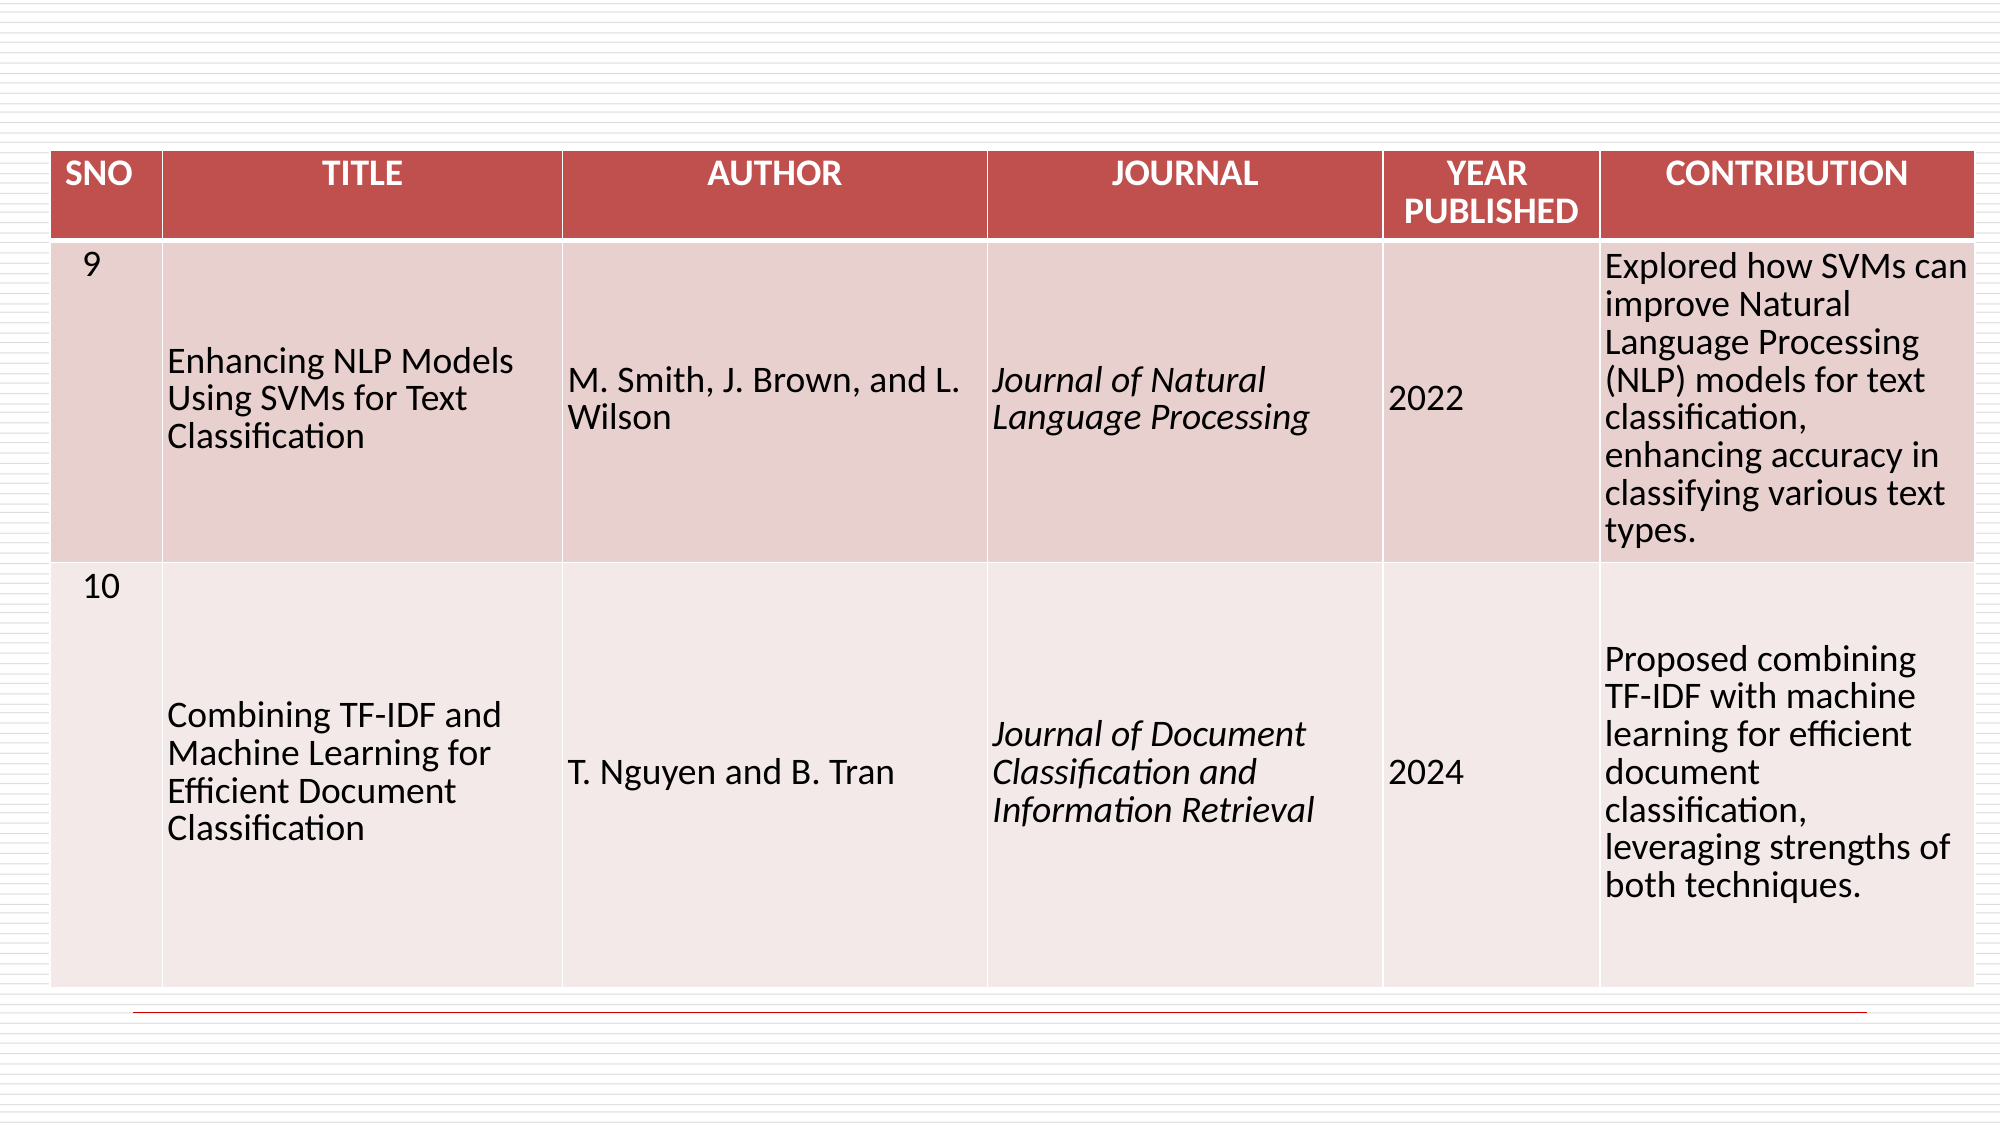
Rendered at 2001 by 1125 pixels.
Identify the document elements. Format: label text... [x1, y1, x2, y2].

table_cell 2022 [1384, 243, 1599, 562]
table_cell Combining TF-IDF and Machine Learning for Efficient Document Classification [163, 563, 562, 987]
table_cell 9 [51, 243, 162, 562]
table_cell Proposed combining TF-IDF with machine learning for efficient document classification, leveraging strengths of both techniques. [1601, 563, 1974, 987]
picture [0, 0, 2000, 1125]
table_cell 2024 [1384, 563, 1599, 987]
table_cell Journal of Natural Language Processing [988, 243, 1382, 562]
table_header JOURNAL [988, 151, 1382, 238]
table_cell 10 [51, 563, 162, 987]
table_header CONTRIBUTION [1601, 151, 1974, 238]
table_header TITLE [163, 151, 562, 238]
table_cell Explored how SVMs can improve Natural Language Processing (NLP) models for text classification, enhancing accuracy in classifying various text types. [1601, 243, 1974, 562]
table_header SNO [51, 151, 162, 238]
table_header YEAR PUBLISHED [1384, 151, 1599, 238]
table_cell M. Smith, J. Brown, and L. Wilson [563, 243, 987, 562]
table_cell Enhancing NLP Models Using SVMs for Text Classification [163, 243, 562, 562]
table_header AUTHOR [563, 151, 987, 238]
table_cell T. Nguyen and B. Tran [563, 563, 987, 987]
table_cell Journal of Document Classification and Information Retrieval [988, 563, 1382, 987]
